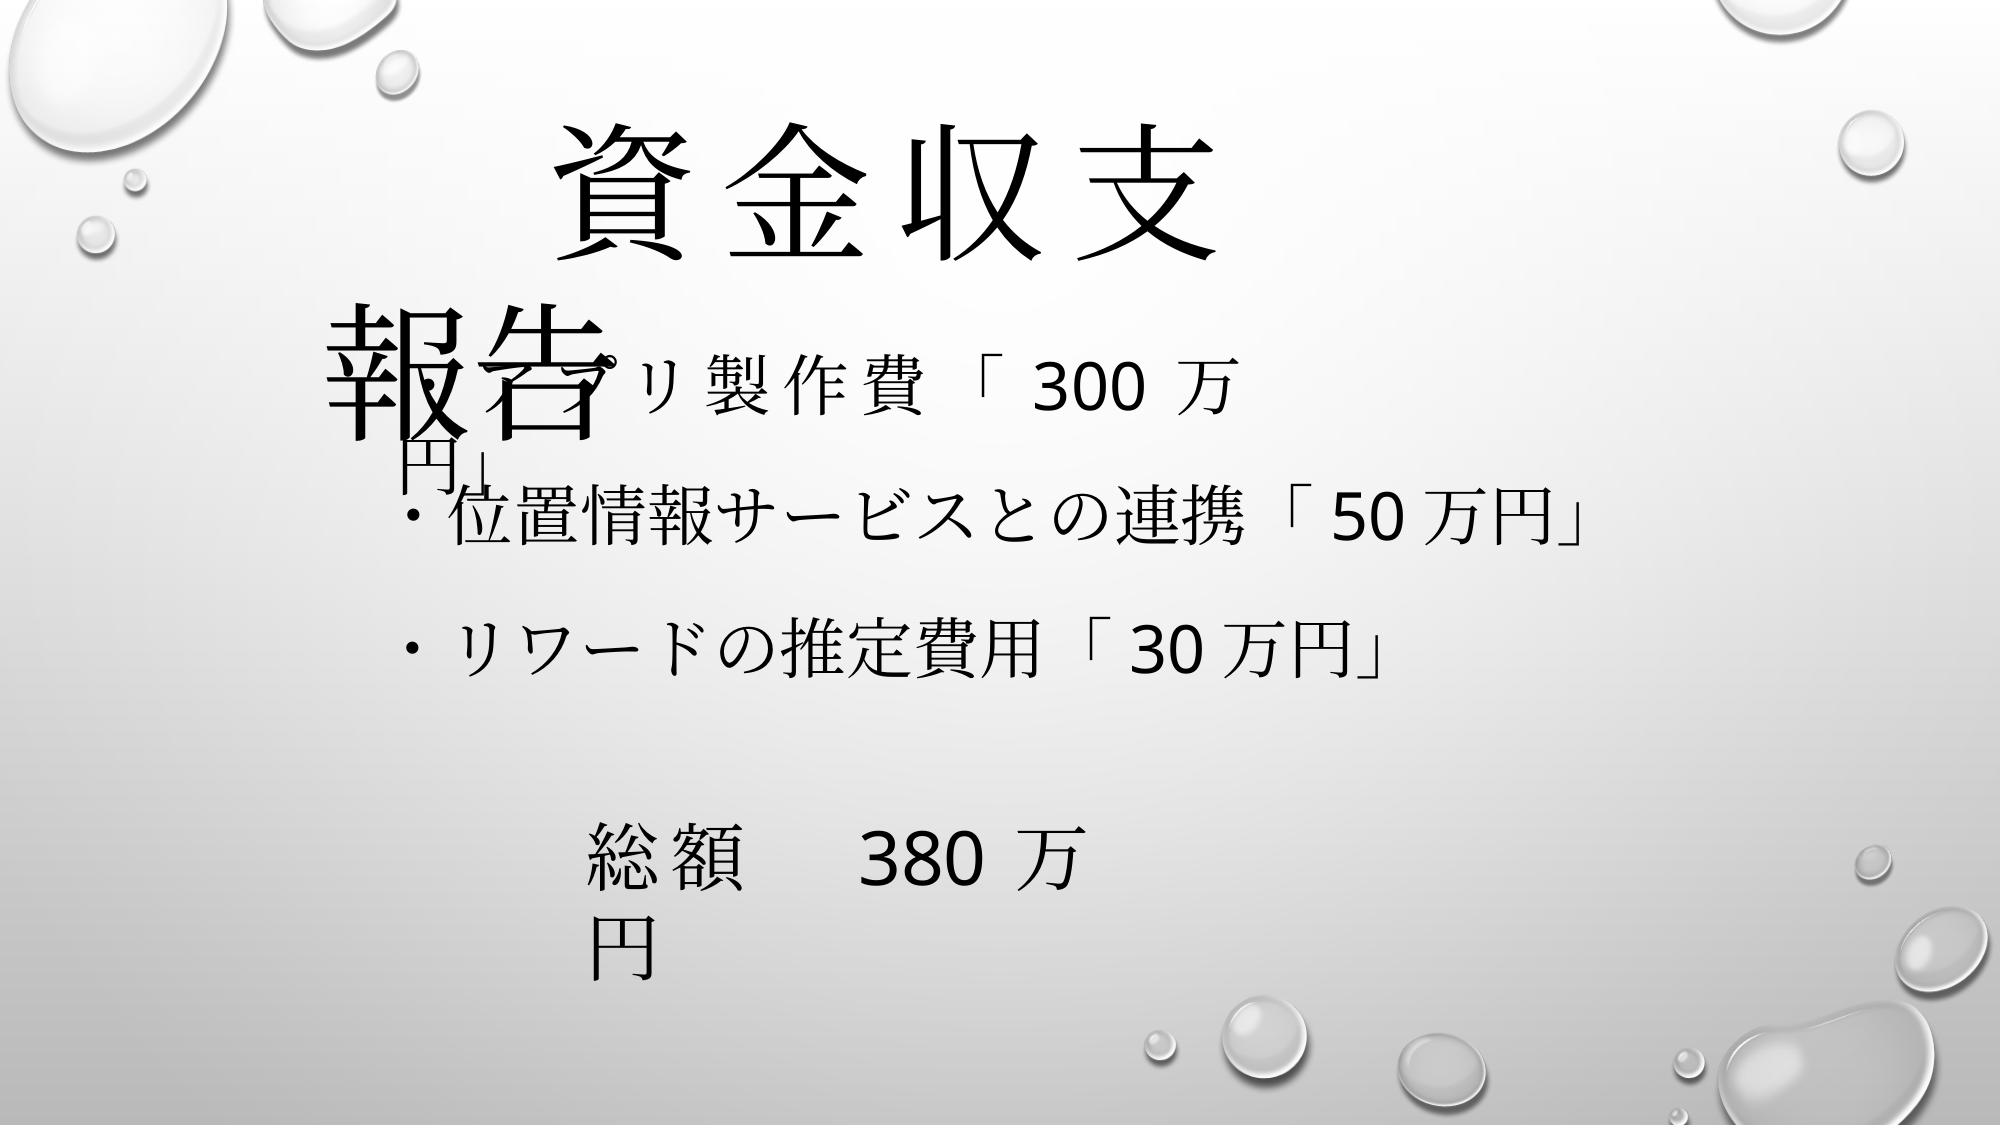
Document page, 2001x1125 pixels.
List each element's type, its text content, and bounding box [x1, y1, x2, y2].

text_box [131, 370, 1862, 461]
text_box ・アプリ製作費「300万円」 [380, 336, 1257, 431]
picture [0, 0, 2000, 1125]
text_box ・リワードの推定費用「30万円」 [364, 599, 1437, 775]
text_box 総額 380万円 [570, 803, 1105, 908]
text_box ・位置情報サービスとの連携「50万円」 [365, 466, 1638, 642]
text_box 資金収支報告 [307, 92, 1237, 288]
